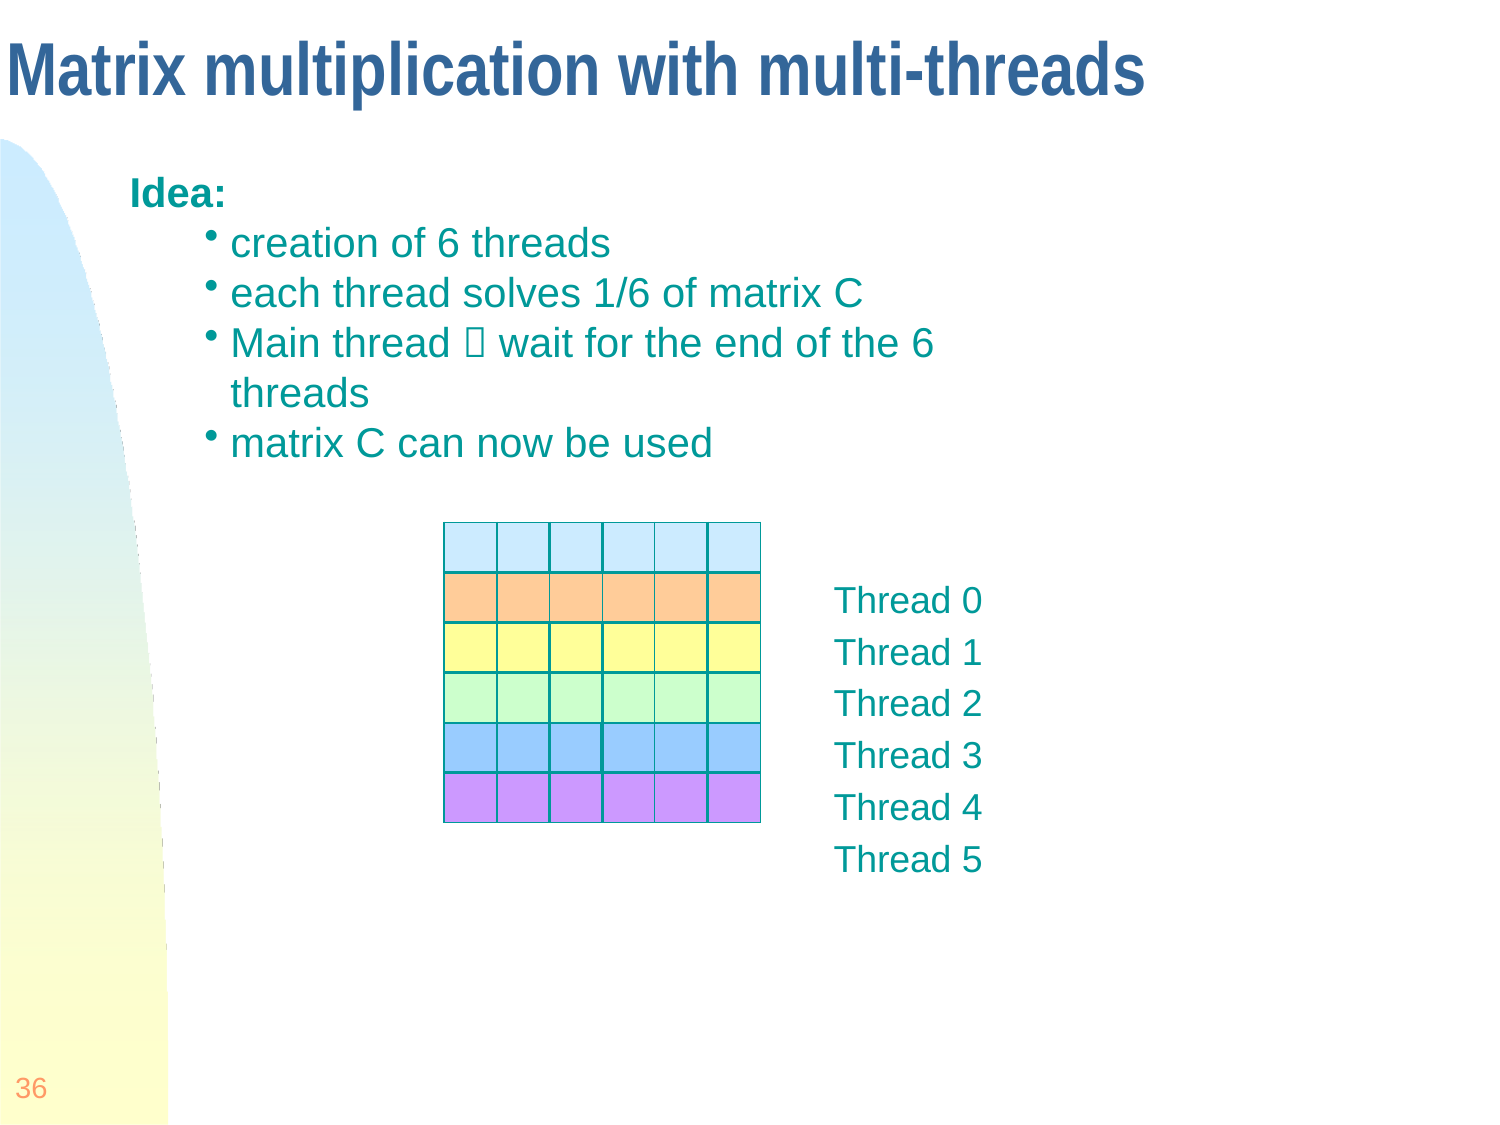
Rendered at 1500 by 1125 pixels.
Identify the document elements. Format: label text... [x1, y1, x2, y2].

picture [0, 138, 169, 1125]
text_box Idea: creation of 6 threads each thread solves 1/6 of matrix C Main thread  wait for the end of the 6 threads matrix C can now be used Thread 0 Thread 1 Thread 2 Thread 3 Thread 4 Thread 5 [127, 163, 984, 880]
title Matrix multiplication with multi-threads [4, 18, 1500, 209]
slide_number 36 [8, 1069, 54, 1125]
